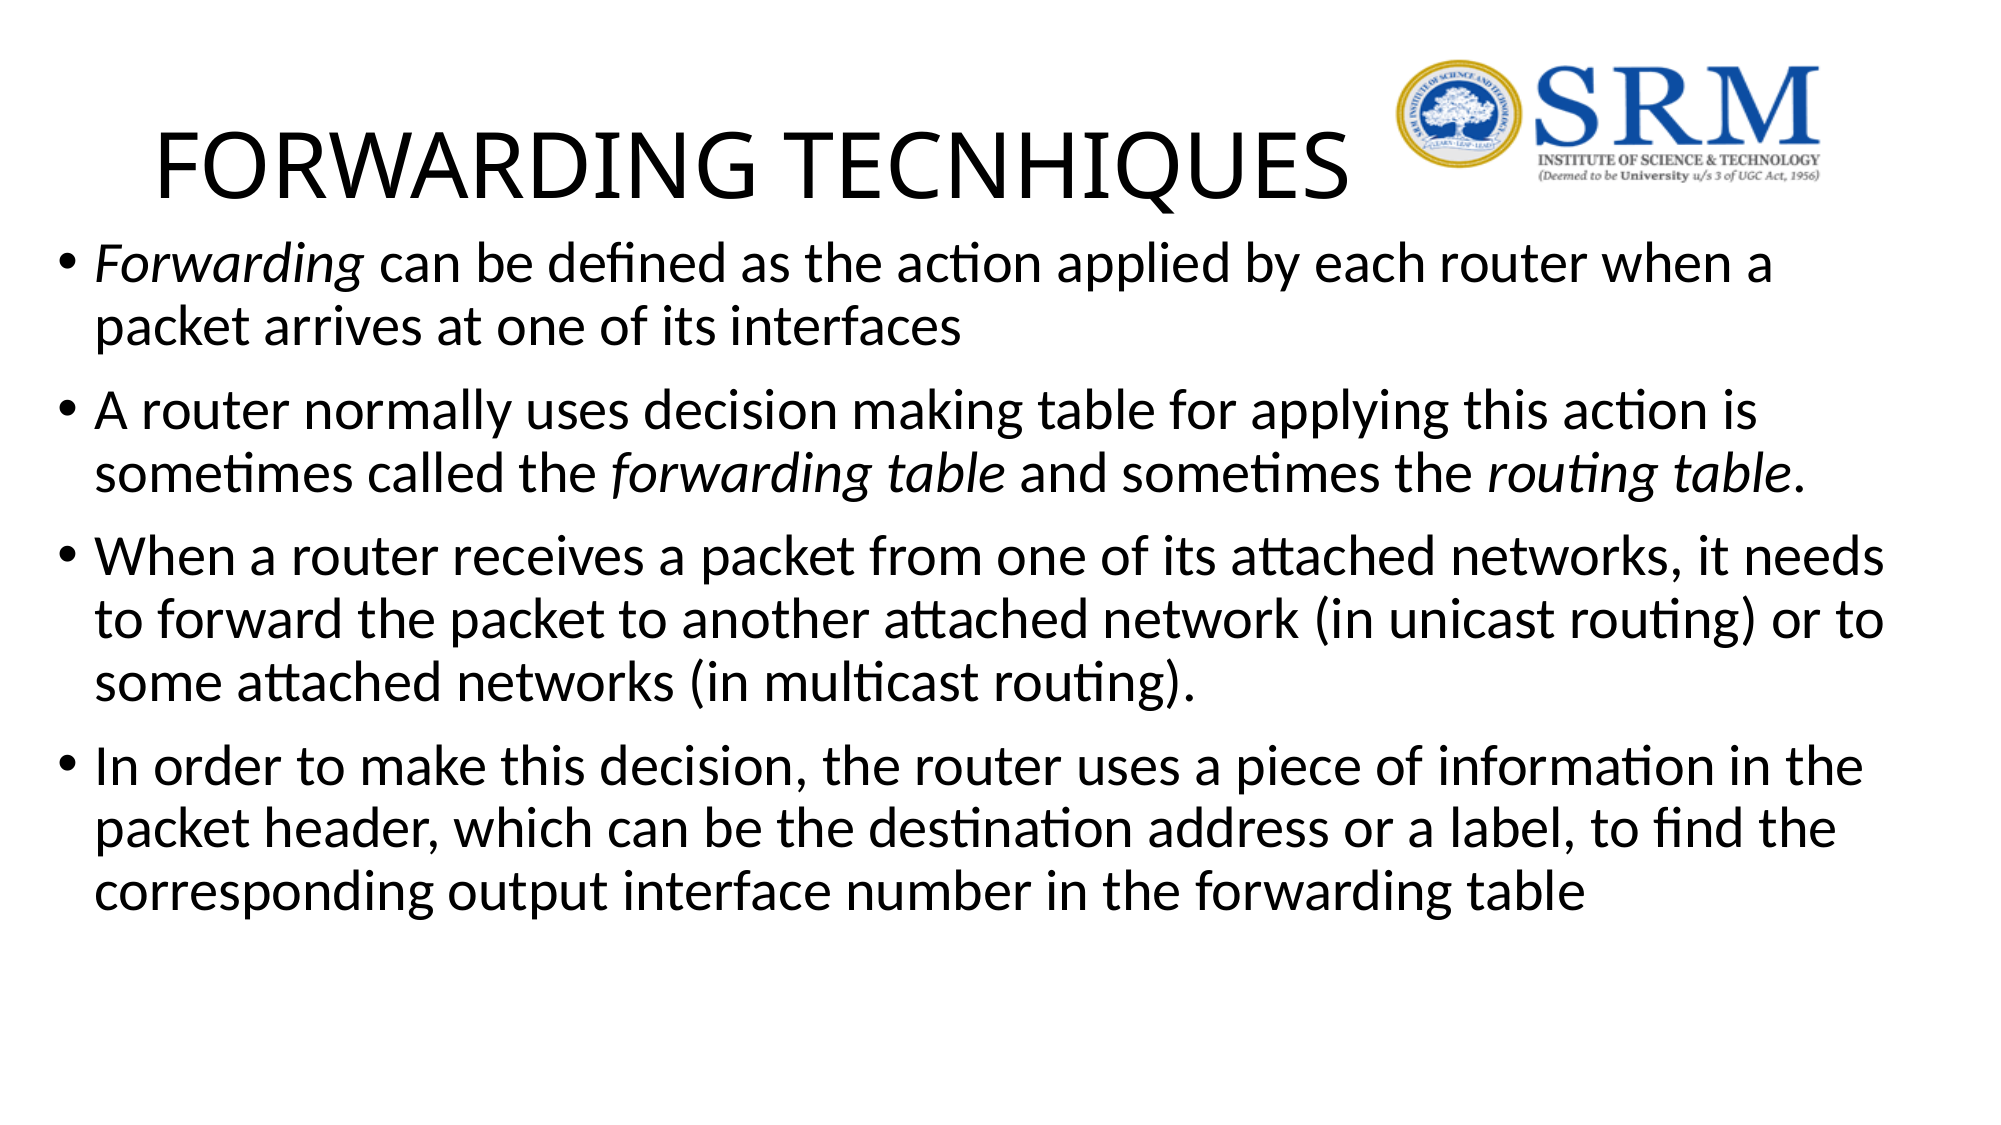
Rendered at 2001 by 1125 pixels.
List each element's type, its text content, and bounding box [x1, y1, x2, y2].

title FORWARDING TECNHIQUES [137, 59, 1863, 224]
list Forwarding can be defined as the action applied by each router when a packet arrives at one of its interfaces A router normally uses decision making table for applying this action is sometimes called the forwarding table and sometimes the routing table. When a router receives a packet from one of its attached networks, it needs to forward the packet to another attached network (in unicast routing) or to some attached networks (in multicast routing). In order to make this decision, the router uses a piece of information in the packet header, which can be the destination address or a label, to find the corresponding output interface number in the forwarding table [42, 224, 1937, 1083]
picture [1391, 37, 1833, 199]
